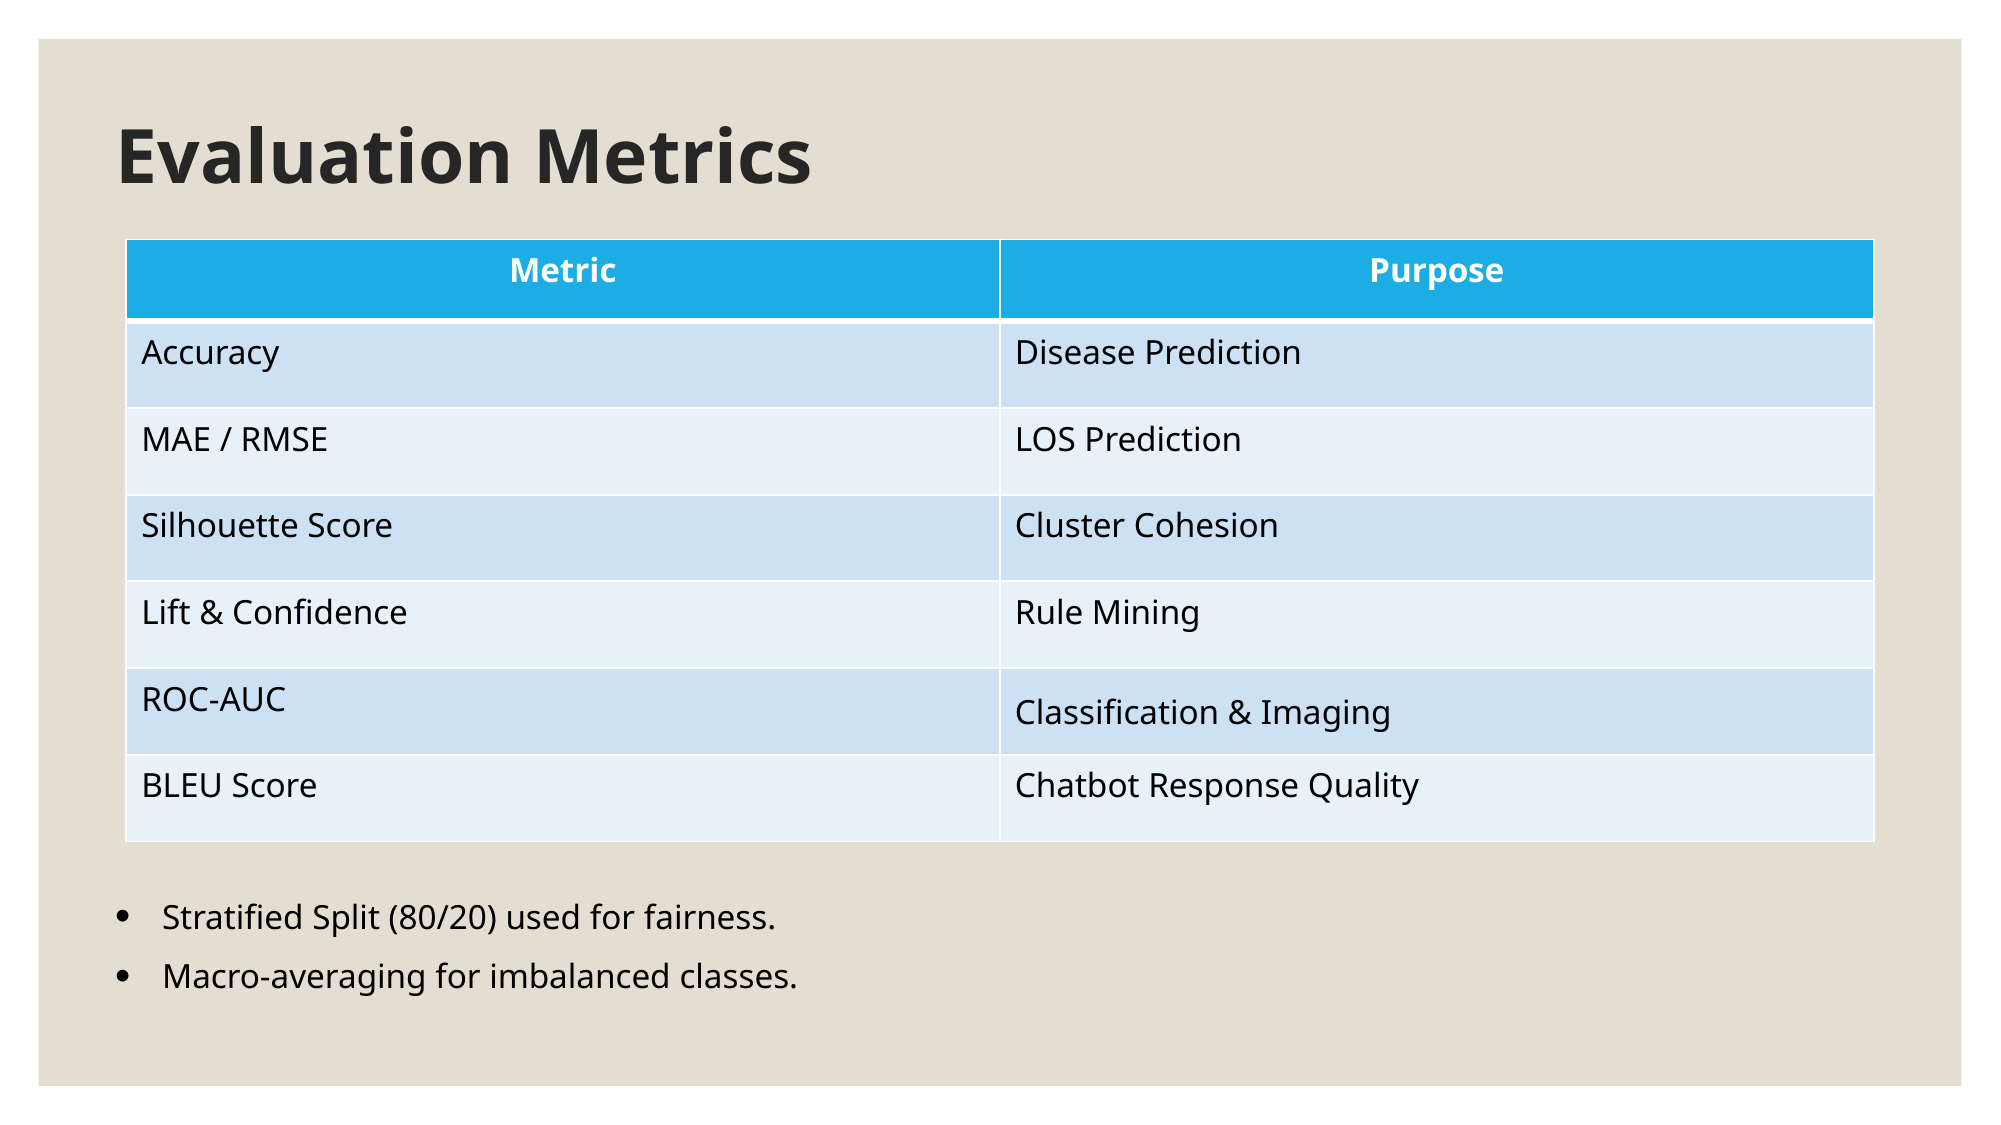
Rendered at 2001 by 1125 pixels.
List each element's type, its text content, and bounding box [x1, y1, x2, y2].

table_cell Cluster Cohesion [1001, 496, 1873, 580]
table_cell Disease Prediction [1001, 324, 1873, 407]
title Evaluation Metrics [100, 97, 1849, 221]
table_cell Chatbot Response Quality [1001, 756, 1873, 841]
table_cell MAE / RMSE [127, 409, 999, 494]
table_cell Classification & Imaging [1001, 669, 1873, 754]
table_cell Silhouette Score [127, 496, 999, 580]
table_cell Rule Mining [1001, 582, 1873, 667]
table_cell Accuracy [127, 324, 999, 407]
table_cell Lift & Confidence [127, 582, 999, 667]
table_header Metric [127, 240, 999, 318]
table_cell BLEU Score [127, 756, 999, 841]
table_cell LOS Prediction [1001, 409, 1873, 494]
table_header Purpose [1001, 240, 1873, 318]
text_box Stratified Split (80/20) used for fairness. Macro-averaging for imbalanced classes. [100, 868, 1214, 1003]
table_cell ROC-AUC [127, 669, 999, 754]
